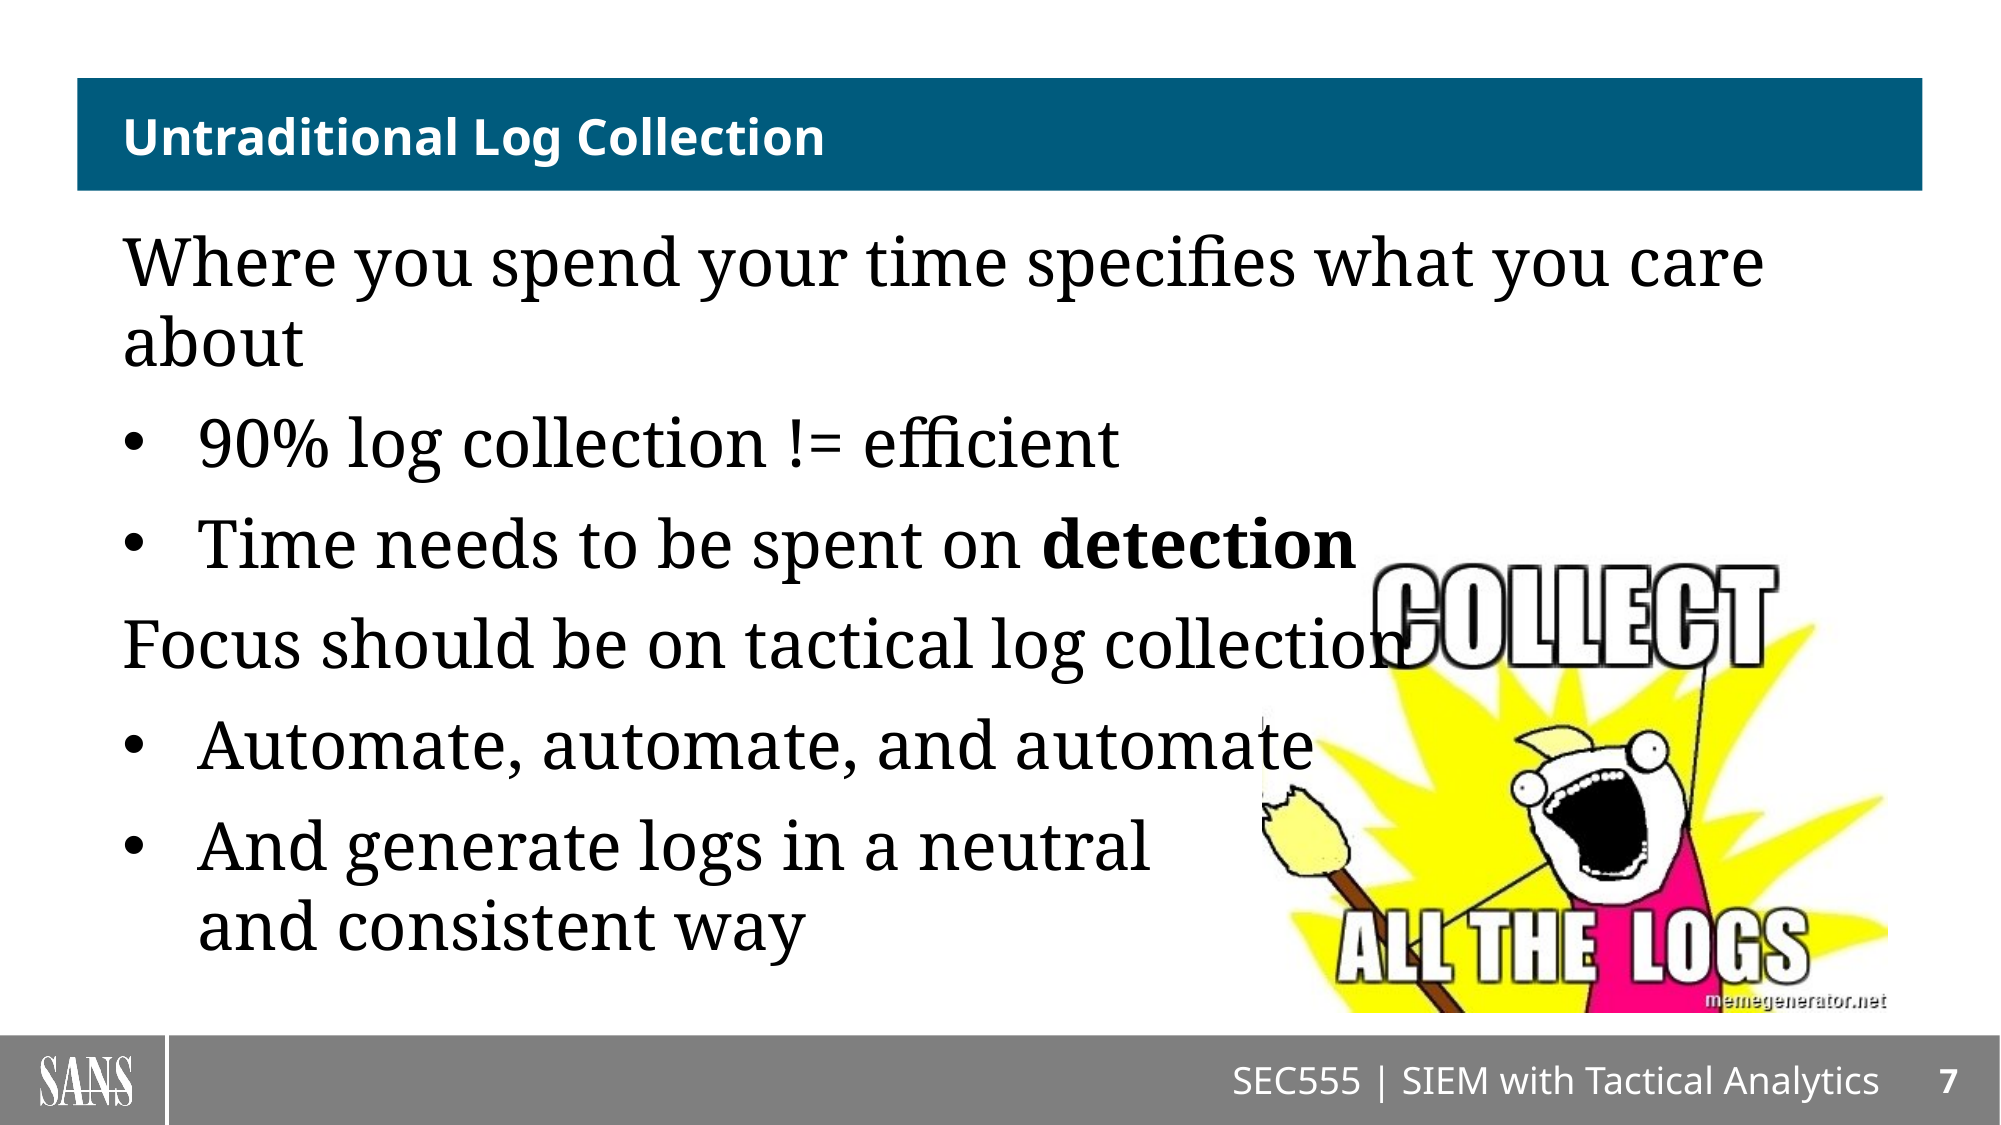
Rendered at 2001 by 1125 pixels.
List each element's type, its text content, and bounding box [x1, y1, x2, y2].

list Where you spend your time specifies what you care about 90% log collection != efficient Time needs to be spent on detection Focus should be on tactical log collection Automate, automate, and automate And generate logs in a neutral and consistent way [107, 212, 1893, 1013]
title Untraditional Log Collection [107, 78, 1893, 191]
picture [1262, 543, 1888, 1013]
